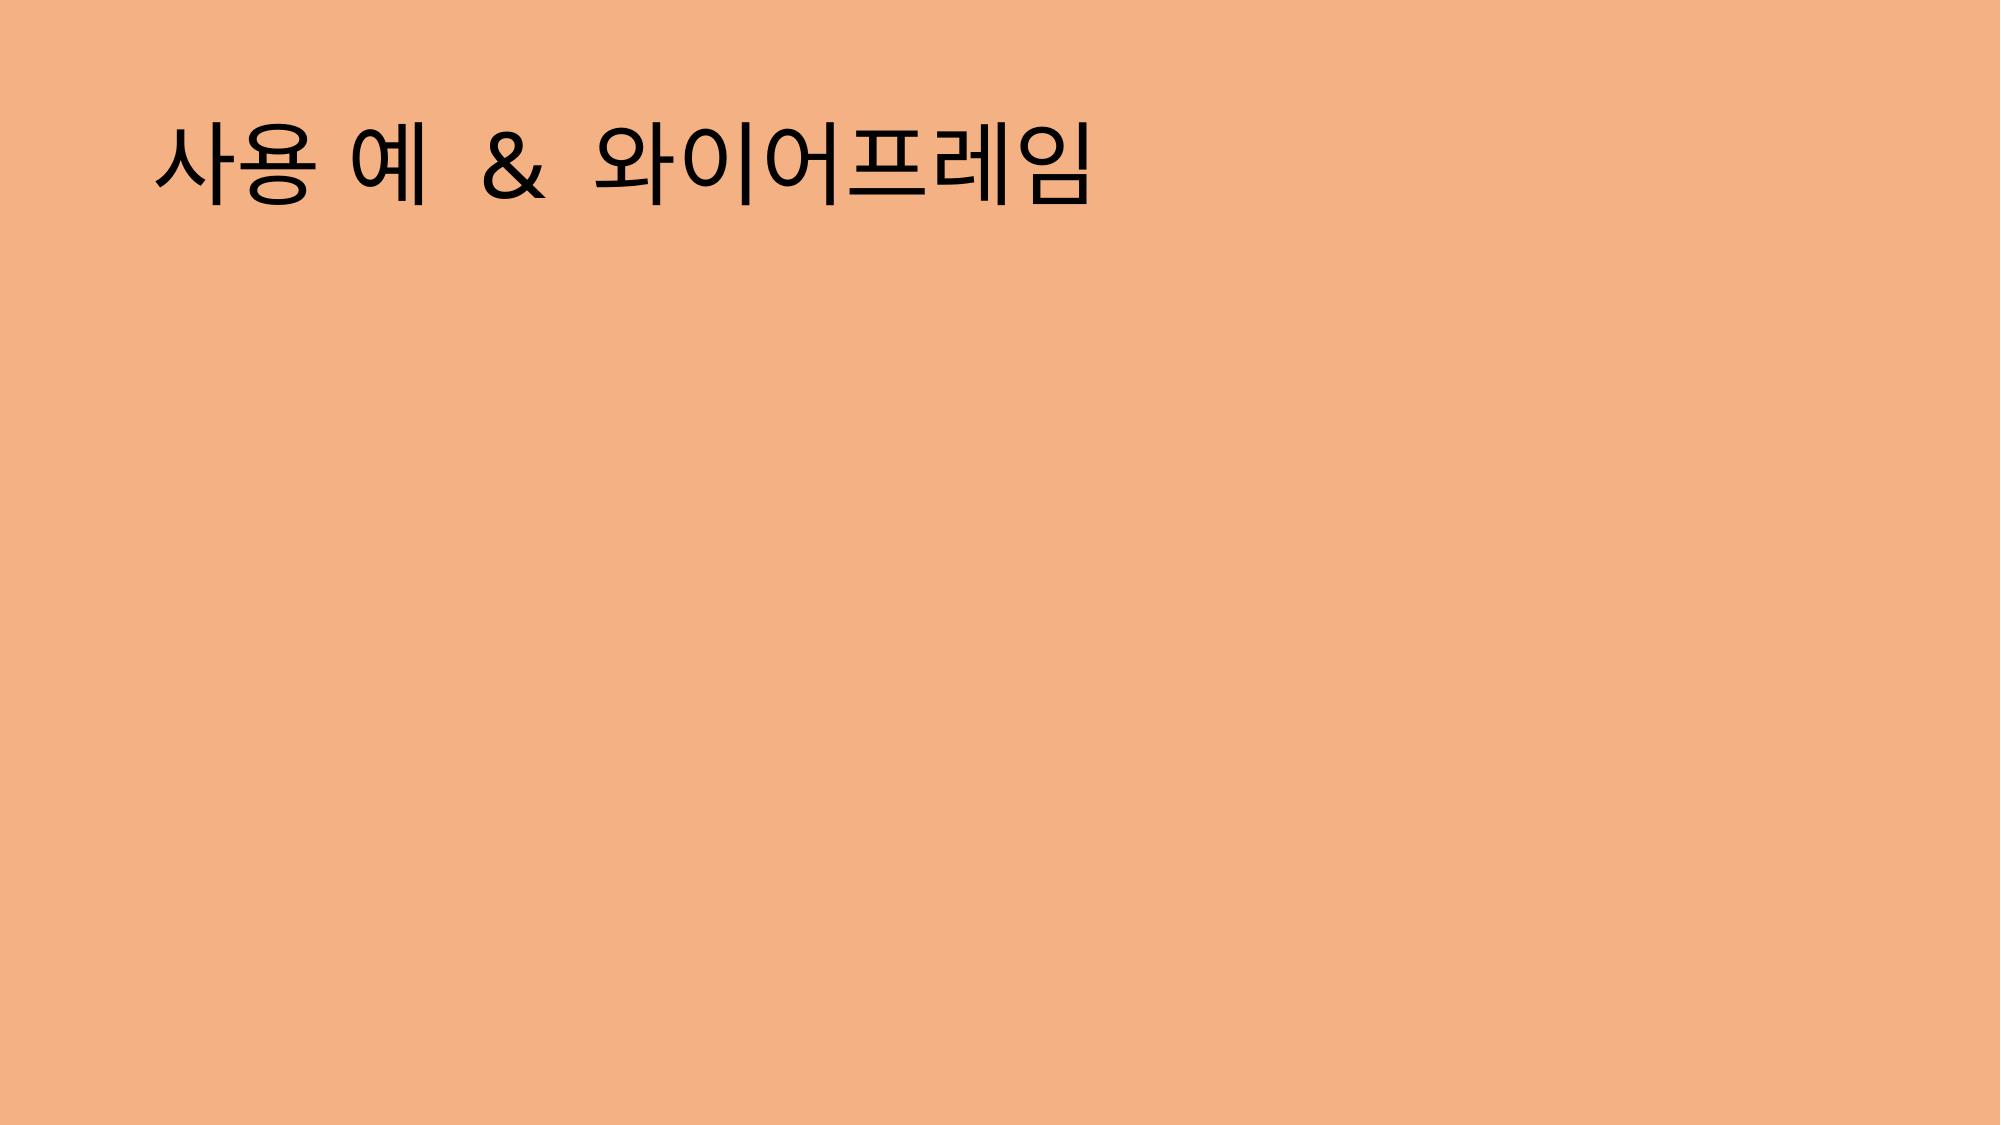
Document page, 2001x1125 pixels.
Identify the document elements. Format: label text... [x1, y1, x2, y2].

title 사용 예 & 와이어프레임 [137, 59, 1863, 278]
